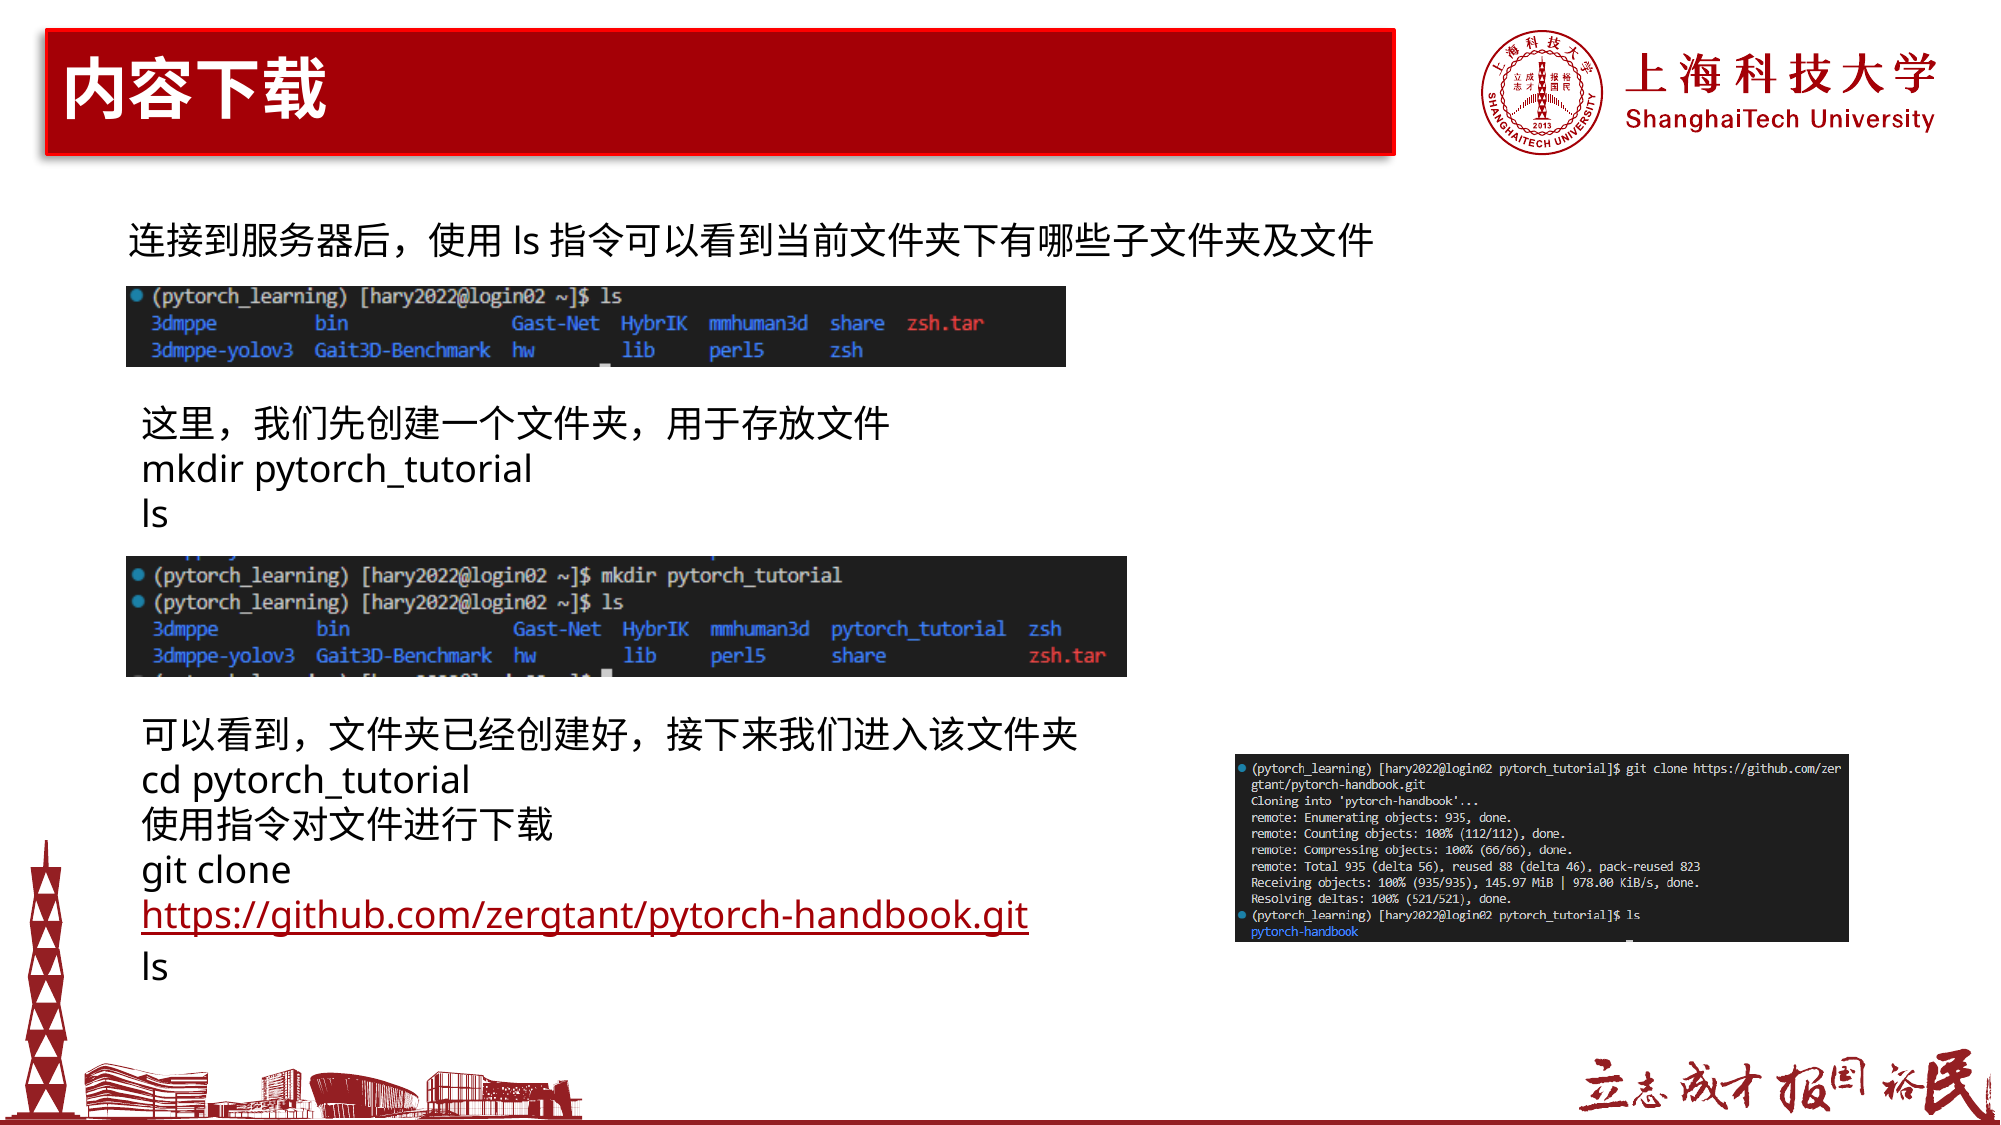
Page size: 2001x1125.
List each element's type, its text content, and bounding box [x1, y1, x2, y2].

picture [126, 556, 1127, 677]
text_box 连接到服务器后，使用ls指令可以看到当前文件夹下有哪些子文件夹及文件 [114, 210, 1553, 270]
picture [1235, 754, 1849, 942]
title 内容下载 [45, 28, 1396, 156]
text_box 这里，我们先创建一个文件夹，用于存放文件 mkdir pytorch_tutorial ls [126, 392, 1437, 543]
text_box 可以看到，文件夹已经创建好，接下来我们进入该文件夹 cd pytorch_tutorial 使用指令对文件进行下载 git clone https://github.com/zergtant/pytorch-handbook.git ls [126, 703, 1128, 995]
picture [126, 286, 1066, 367]
